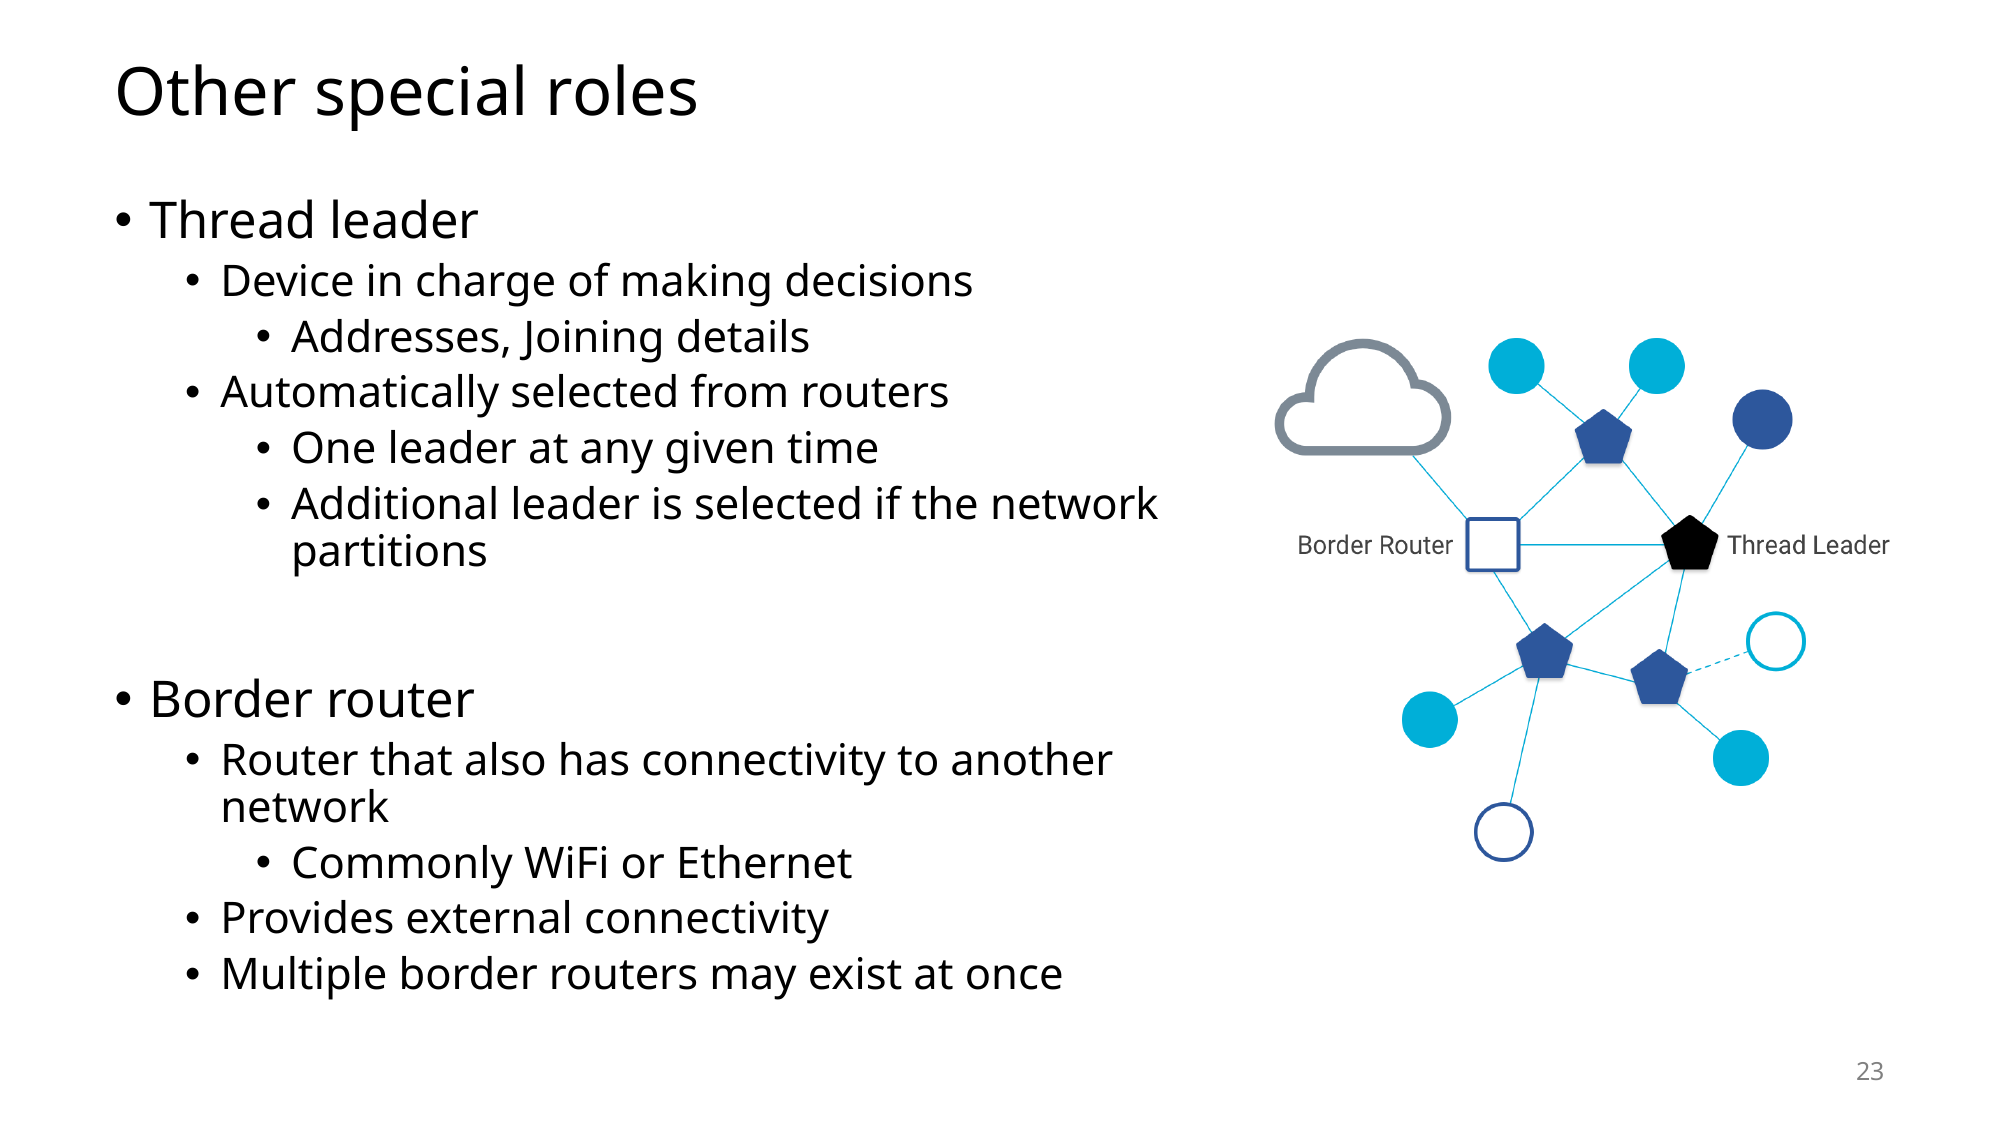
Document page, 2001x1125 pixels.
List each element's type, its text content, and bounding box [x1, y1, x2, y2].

picture [1265, 328, 1900, 872]
title Other special roles [99, 37, 1900, 150]
slide_number 23 [1749, 1042, 1900, 1103]
list Thread leader Device in charge of making decisions Addresses, Joining details Automatically selected from routers One leader at any given time Additional leader is selected if the network partitions Border router Router that also has connectivity to another network Commonly WiFi or Ethernet Provides external connectivity Multiple border routers may exist at once [99, 187, 1236, 1013]
